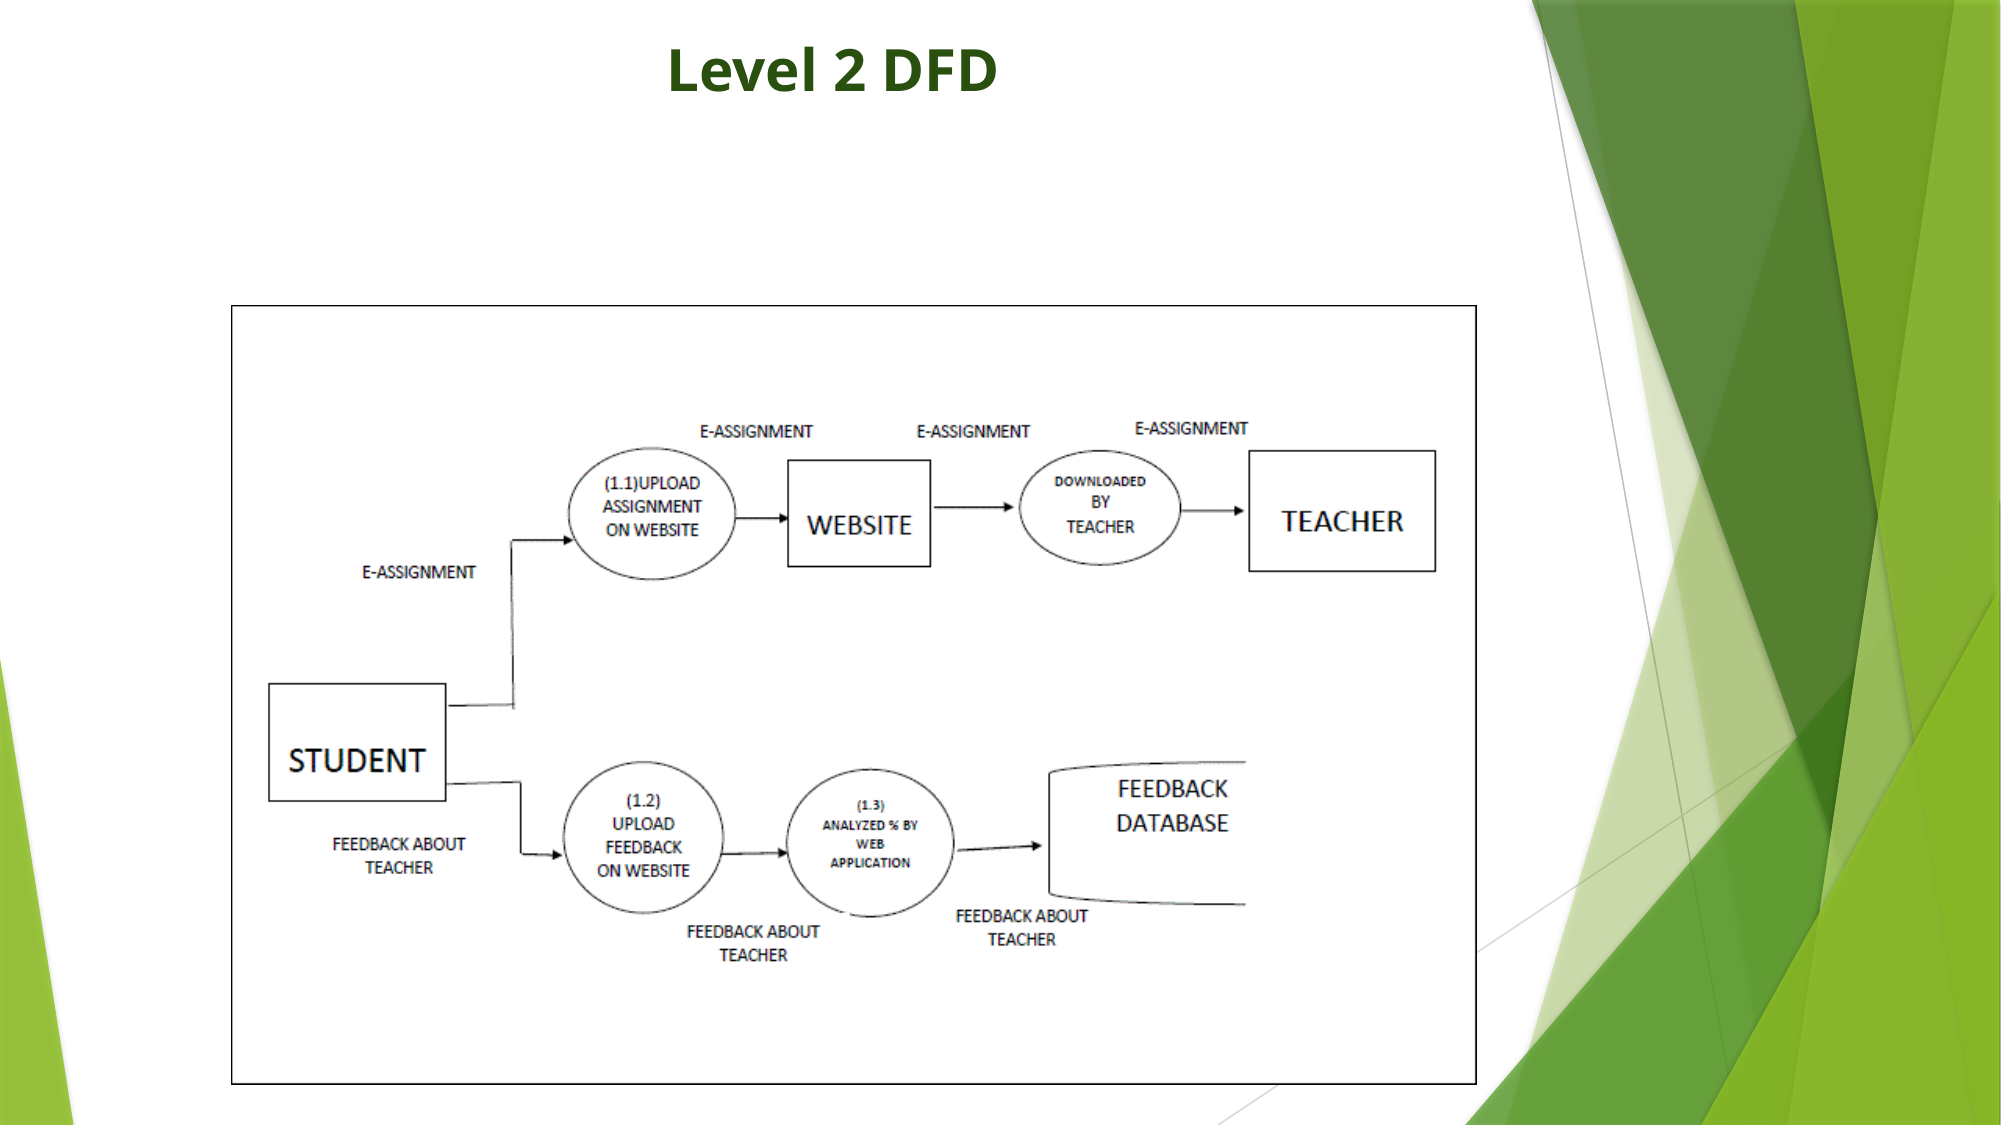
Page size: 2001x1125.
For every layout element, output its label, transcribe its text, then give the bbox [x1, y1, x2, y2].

text_box Level 2 DFD [651, 25, 1015, 110]
picture [231, 304, 1478, 1086]
